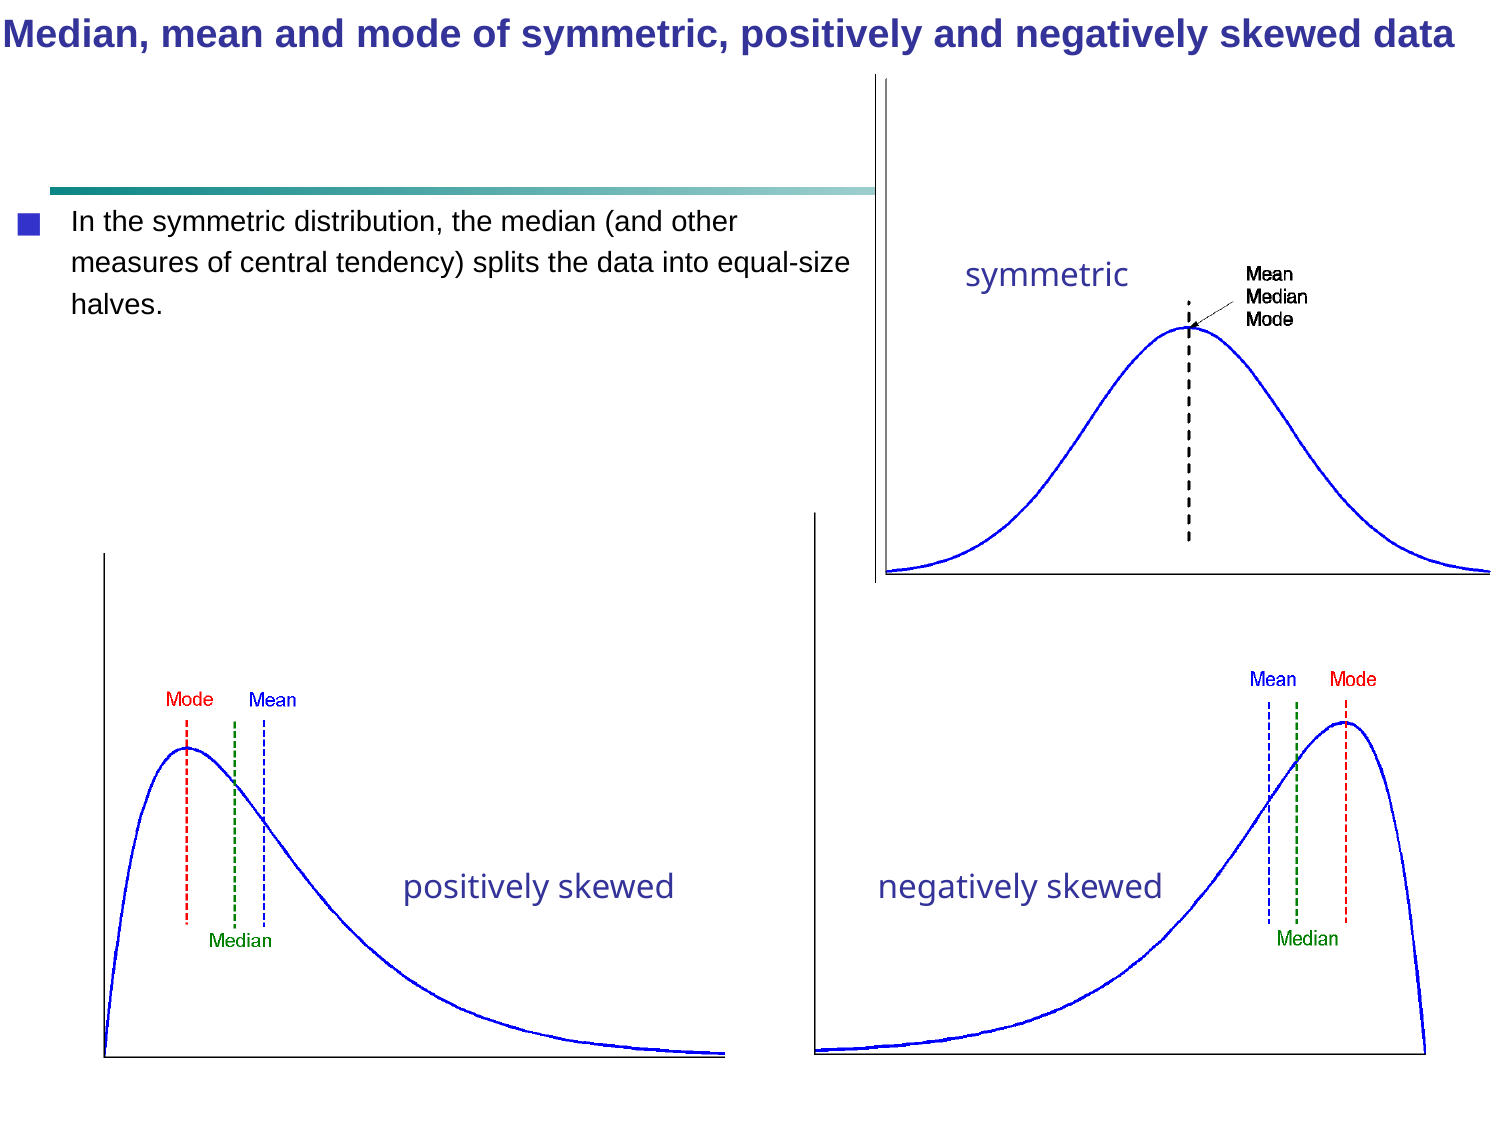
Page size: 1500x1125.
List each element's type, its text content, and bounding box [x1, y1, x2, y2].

text_box Median, mean and mode of symmetric, positively and negatively skewed data [0, 0, 1500, 63]
text_box In the symmetric distribution, the median (and other measures of central tendency) splits the data into equal-size halves. [0, 187, 869, 394]
picture [0, 74, 1500, 1125]
